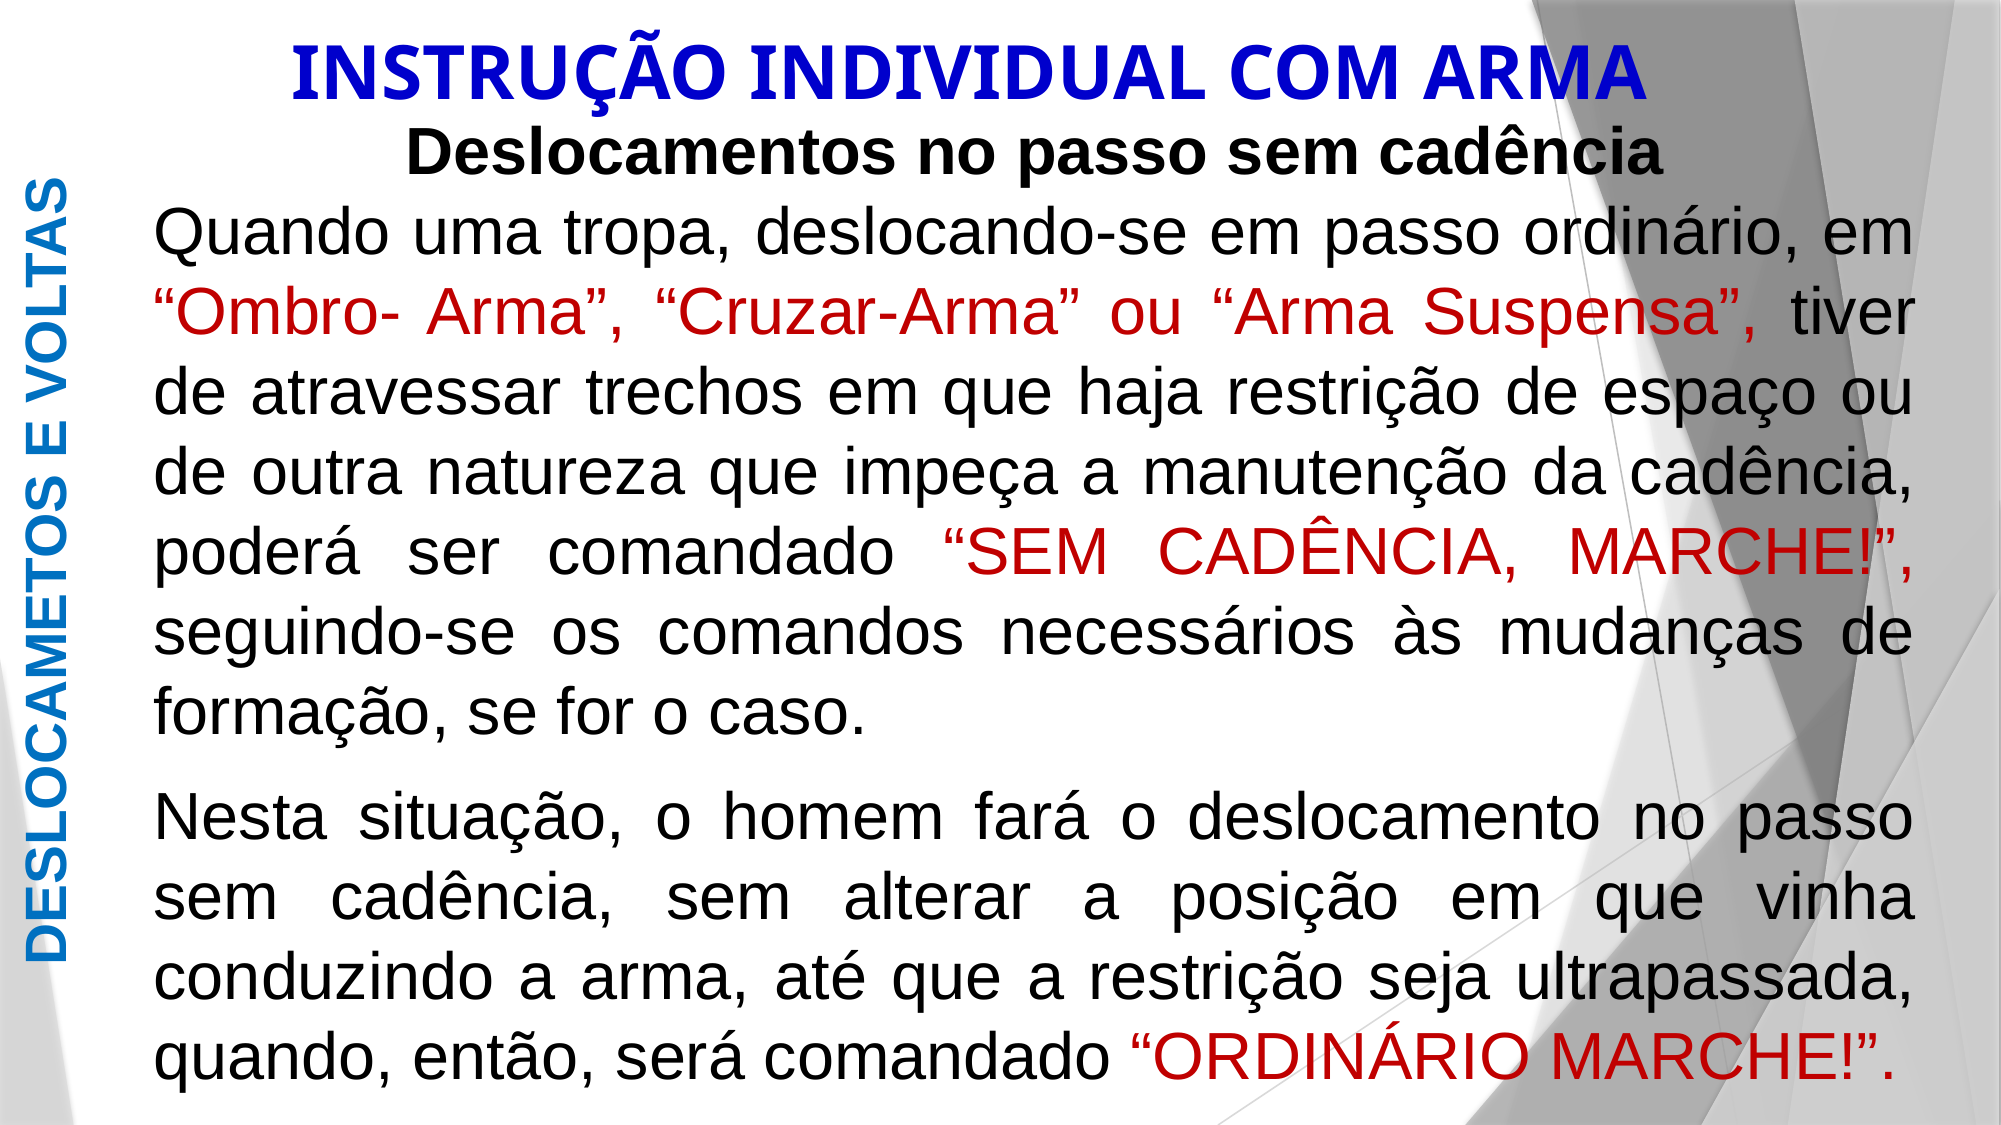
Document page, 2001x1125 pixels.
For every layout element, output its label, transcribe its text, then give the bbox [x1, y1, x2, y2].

text_box DESLOCAMETOS E VOLTAS [0, 0, 86, 1125]
title INSTRUÇÃO INDIVIDUAL COM ARMA [264, 17, 1675, 100]
text_box Deslocamentos no passo sem cadência Quando uma tropa, deslocando-se em passo ordinário, em “Ombro- Arma”, “Cruzar-Arma” ou “Arma Suspensa”, tiver de atravessar trechos em que haja restrição de espaço ou de outra natureza que impeça a manutenção da cadência, poderá ser comandado “SEM CADÊNCIA, MARCHE!”, seguindo-se os comandos necessários às mudanças de formação, se for o caso. Nesta situação, o homem fará o deslocamento no passo sem cadência, sem alterar a posição em que vinha conduzindo a arma, até que a restrição seja ultrapassada, quando, então, será comandado “ORDINÁRIO MARCHE!”. [138, 100, 1932, 1100]
